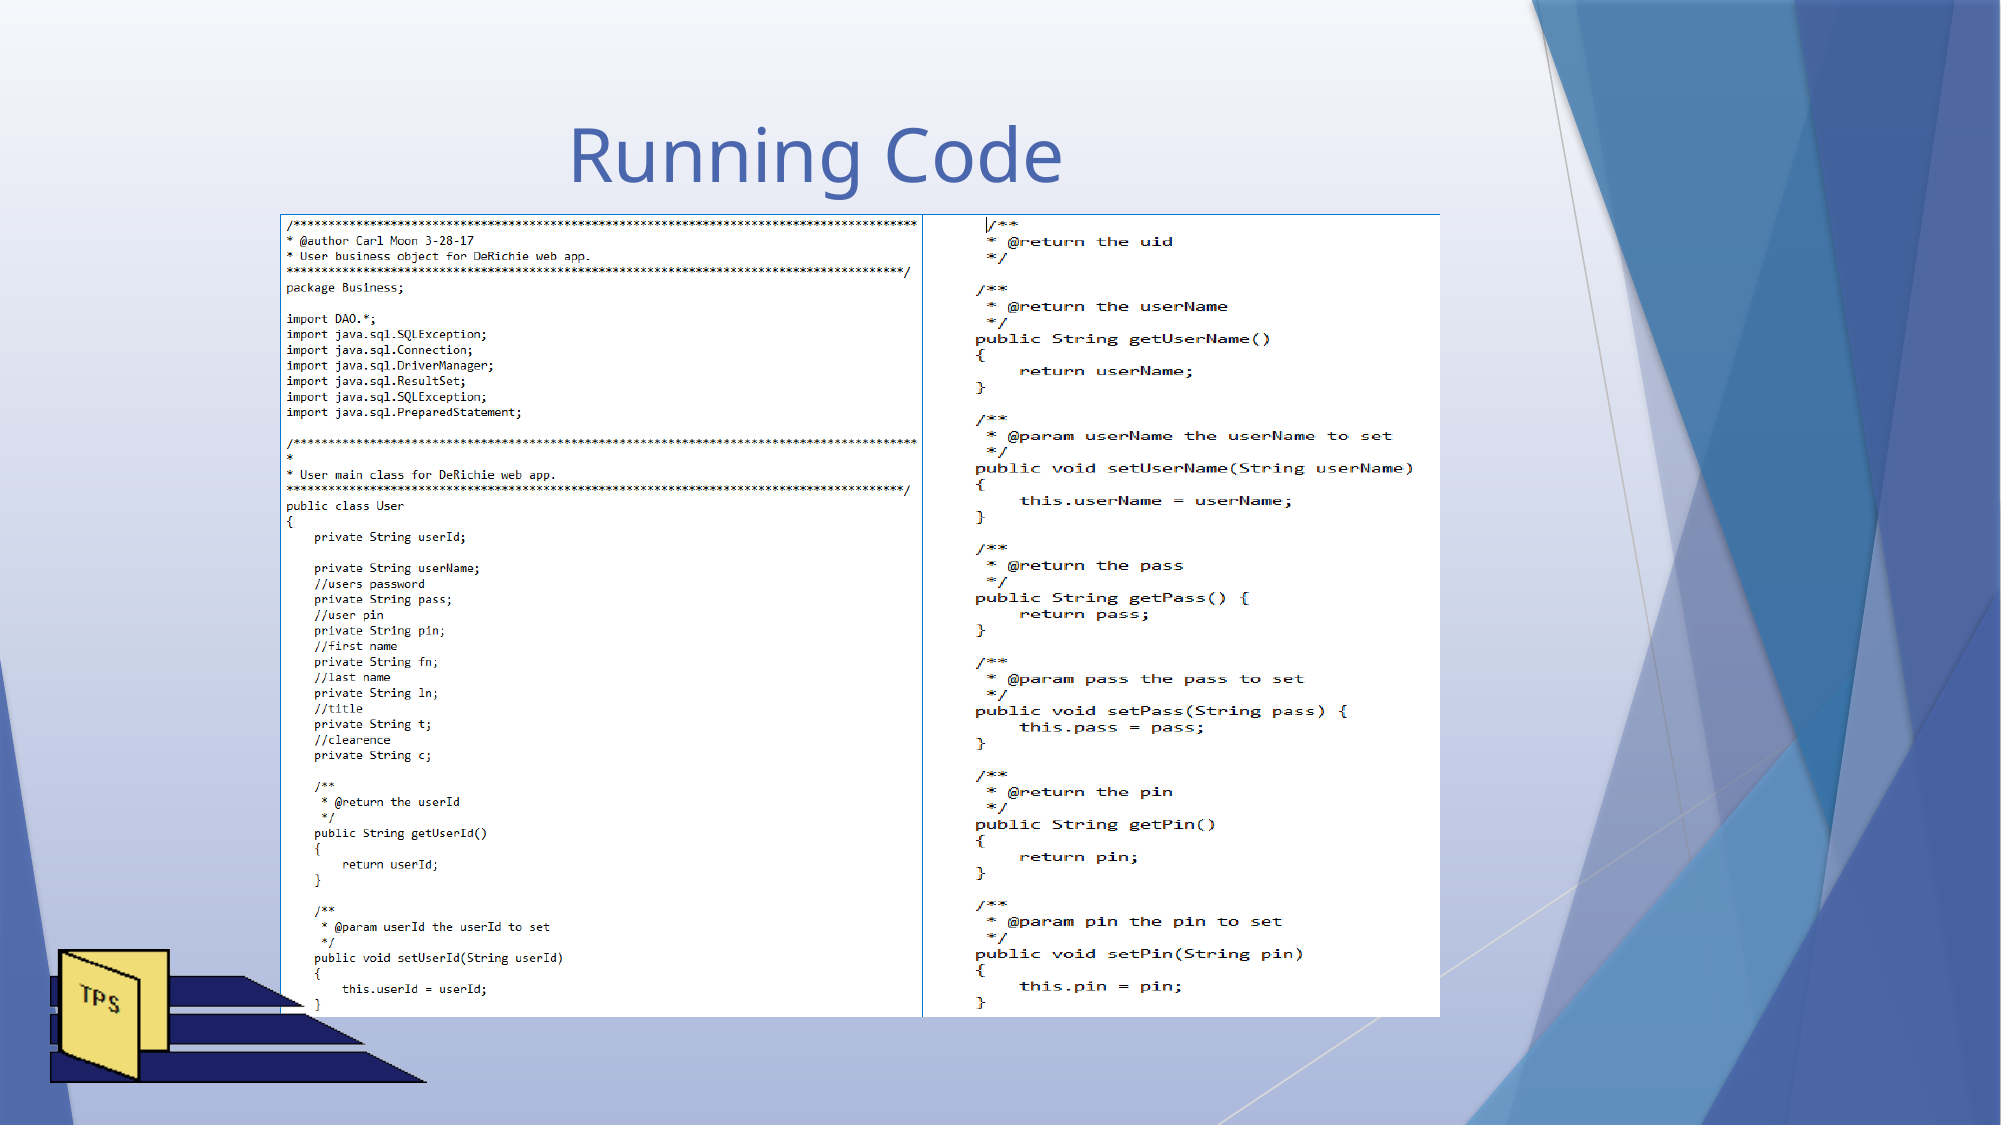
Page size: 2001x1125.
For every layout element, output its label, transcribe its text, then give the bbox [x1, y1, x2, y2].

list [279, 213, 921, 1017]
title Running Code [111, 99, 1522, 317]
picture [49, 949, 428, 1084]
picture [921, 213, 1441, 1017]
